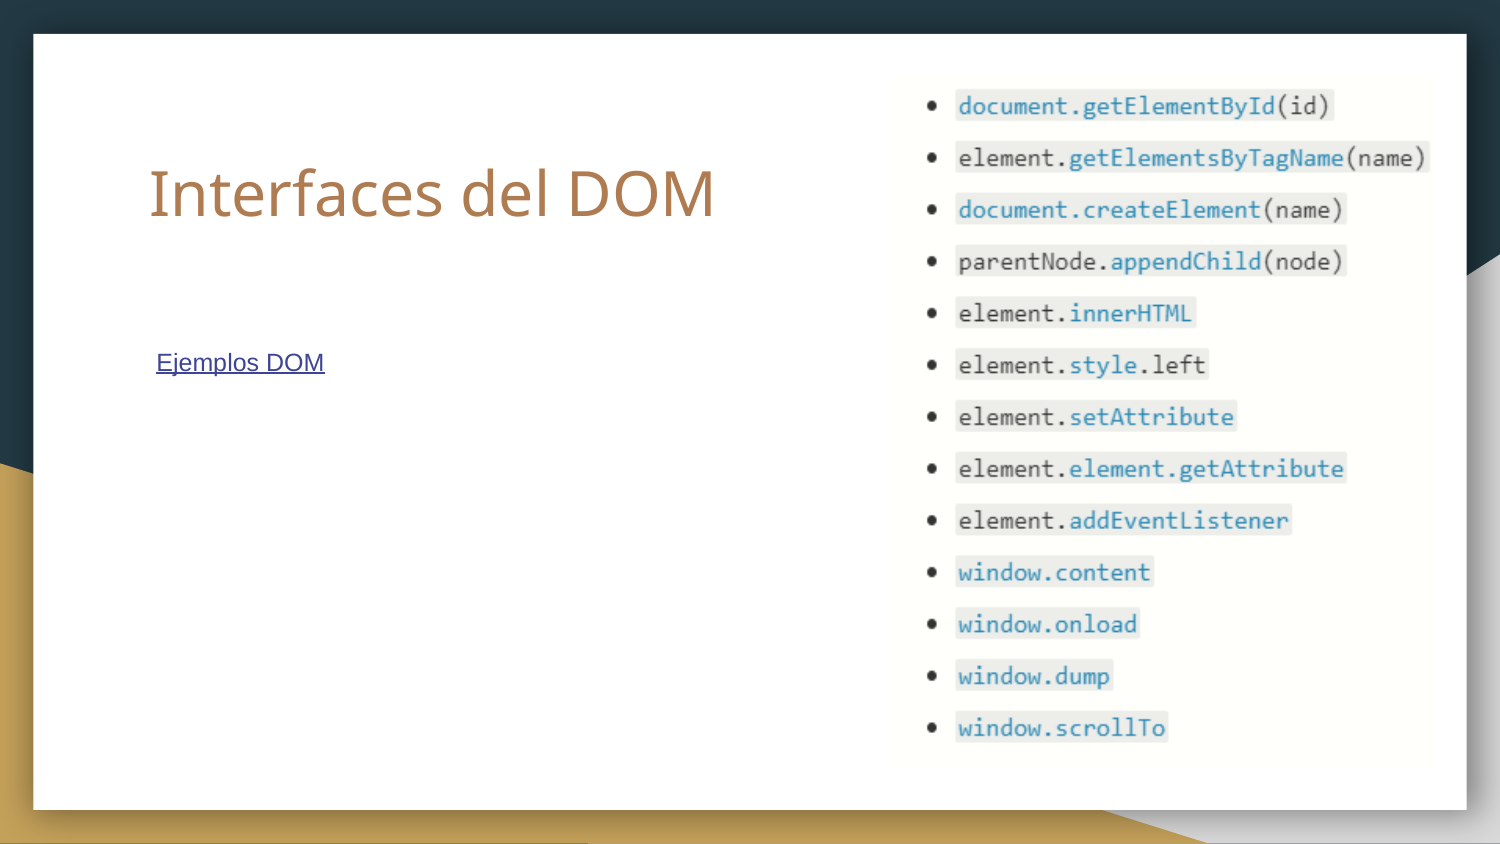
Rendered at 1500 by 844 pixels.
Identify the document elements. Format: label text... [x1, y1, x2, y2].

picture [893, 76, 1435, 768]
list Ejemplos DOM [134, 326, 888, 729]
title Interfaces del DOM [134, 138, 825, 296]
